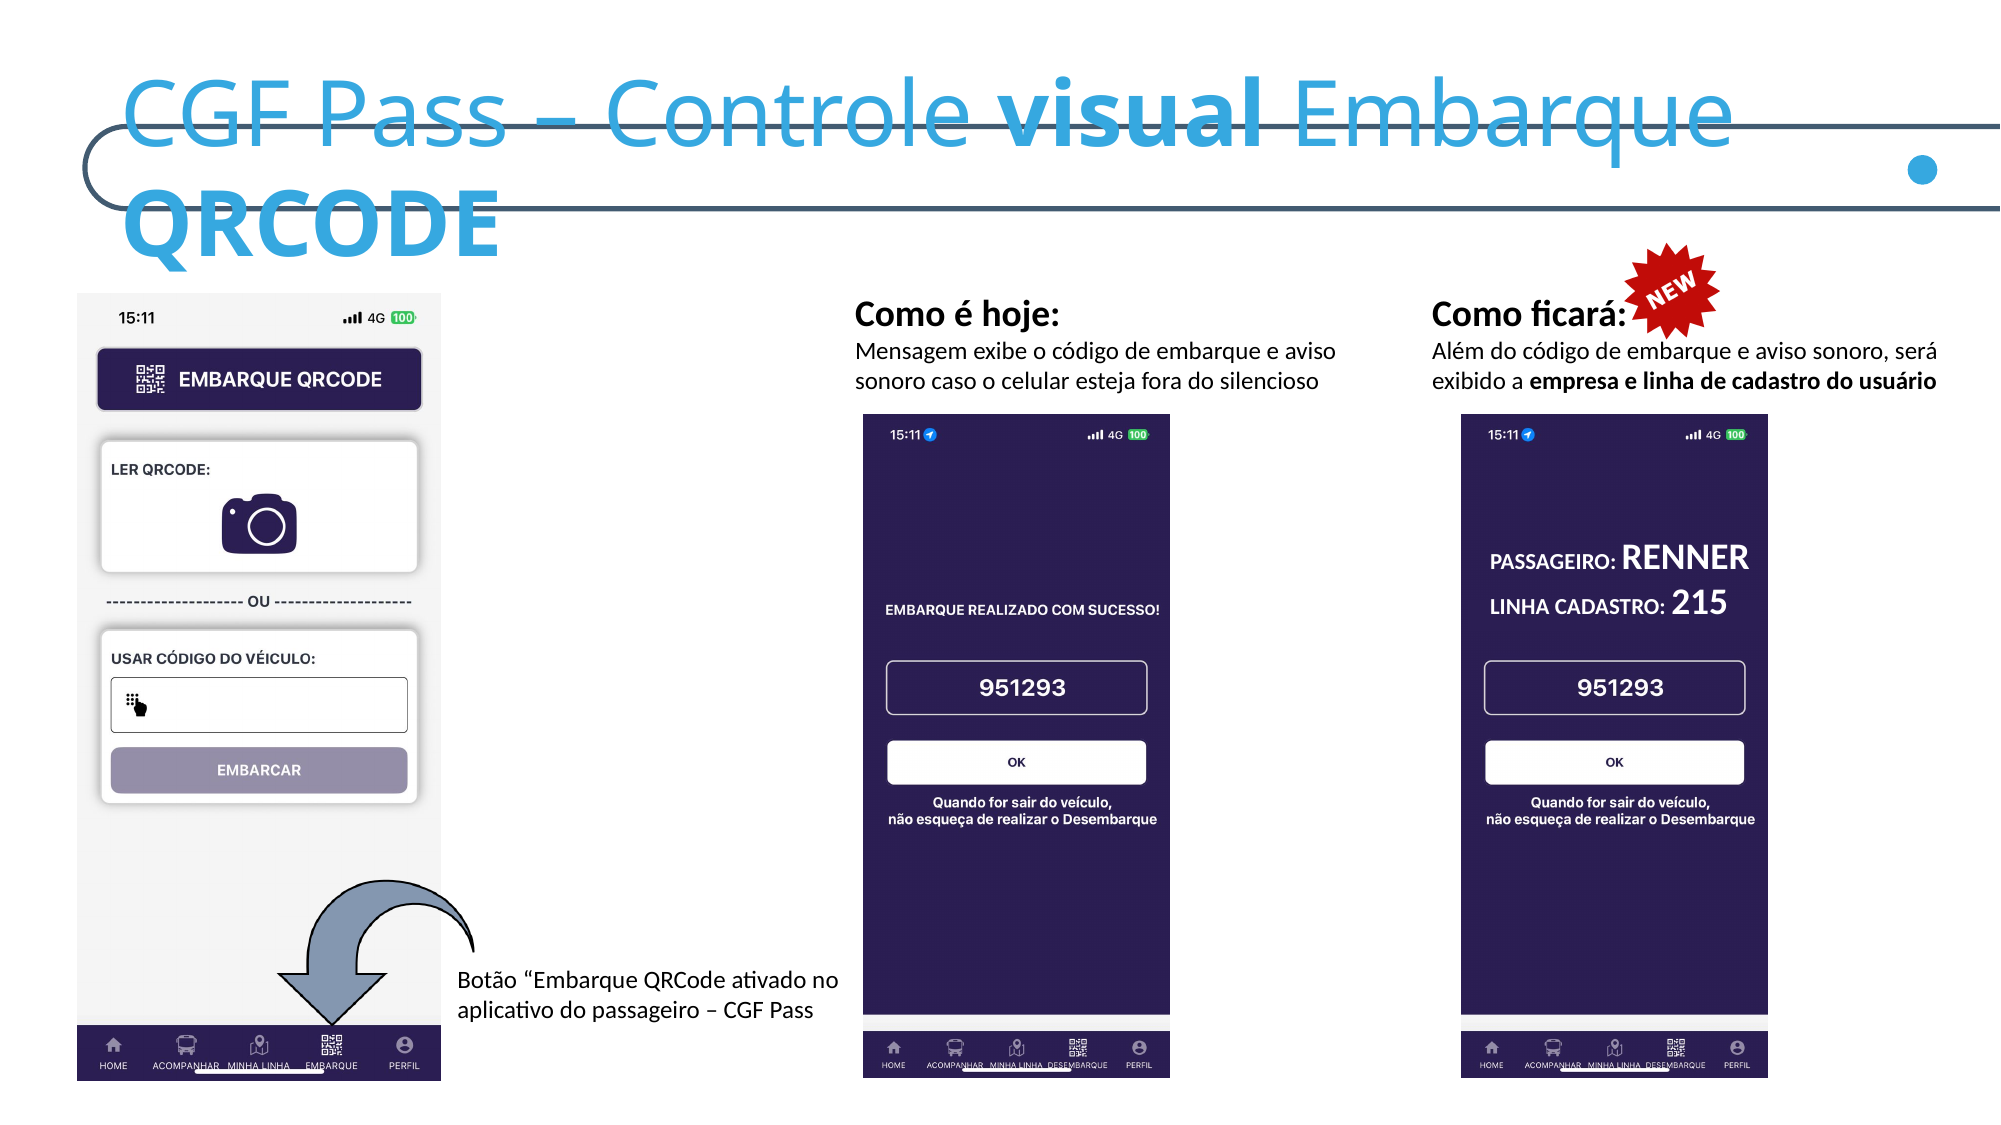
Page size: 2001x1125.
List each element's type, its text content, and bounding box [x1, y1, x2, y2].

text_box Botão “Embarque QRCode ativado no aplicativo do passageiro – CGF Pass [482, 956, 855, 1032]
picture [77, 293, 482, 1081]
text_box [1908, 126, 2000, 209]
picture [1619, 239, 1724, 343]
title CGF Pass – Controle visual Embarque QRCODE [90, 1, 1908, 275]
text_box [84, 147, 90, 188]
text_box [1907, 155, 1938, 185]
text_box Como ficará: Além do código de embarque e aviso sonoro, será exibido a empresa e linha de cadastro do usuário [1417, 282, 1995, 402]
text_box Como é hoje: Mensagem exibe o código de embarque e aviso sonoro caso o celular esteja fora do silencioso [840, 282, 1417, 402]
picture [1461, 414, 1768, 1078]
picture [863, 414, 1170, 1078]
